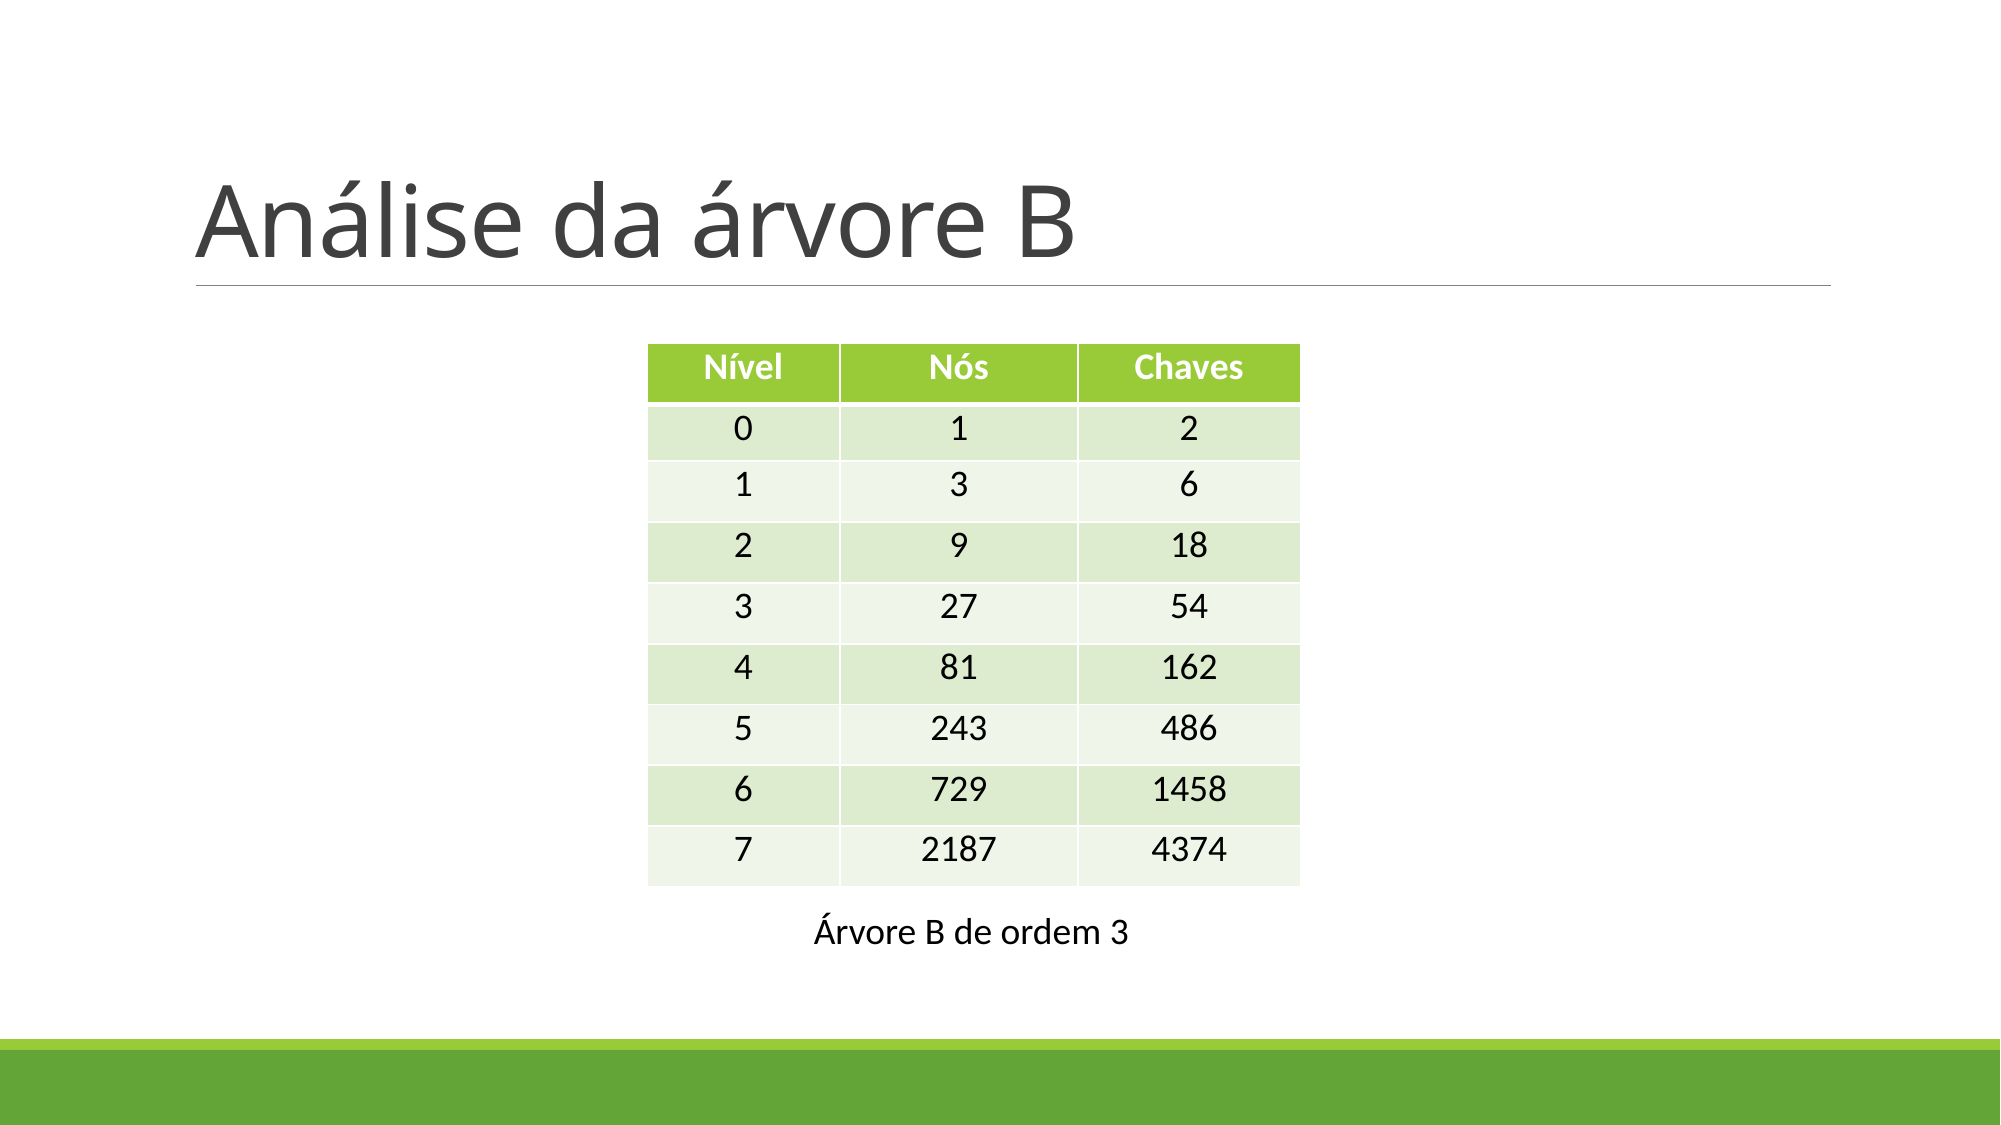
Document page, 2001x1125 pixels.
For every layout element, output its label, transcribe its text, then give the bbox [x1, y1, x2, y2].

table_cell 81 [841, 645, 1077, 704]
table_cell 162 [1079, 645, 1300, 704]
table_cell 3 [648, 584, 839, 643]
table_header Chaves [1079, 344, 1300, 402]
text_box Árvore B de ordem 3 [798, 899, 1145, 960]
table_cell 243 [841, 705, 1077, 764]
table_cell 5 [648, 705, 839, 764]
table_cell 18 [1079, 523, 1300, 582]
table_cell 7 [648, 827, 839, 886]
table_cell 2 [1079, 407, 1300, 460]
table_cell 2187 [841, 827, 1077, 886]
table_header Nível [648, 344, 839, 402]
table_cell 1 [841, 407, 1077, 460]
table_cell 3 [841, 462, 1077, 521]
table_cell 6 [648, 766, 839, 825]
table_cell 0 [648, 407, 839, 460]
table_header Nós [841, 344, 1077, 402]
table_cell 54 [1079, 584, 1300, 643]
title Análise da árvore B [180, 47, 1830, 285]
table_cell 2 [648, 523, 839, 582]
table_cell 9 [841, 523, 1077, 582]
table_cell 4374 [1079, 827, 1300, 886]
table_cell 486 [1079, 705, 1300, 764]
table_cell 1 [648, 462, 839, 521]
table_cell 6 [1079, 462, 1300, 521]
table_cell 4 [648, 645, 839, 704]
table_cell 729 [841, 766, 1077, 825]
table_cell 1458 [1079, 766, 1300, 825]
table_cell 27 [841, 584, 1077, 643]
